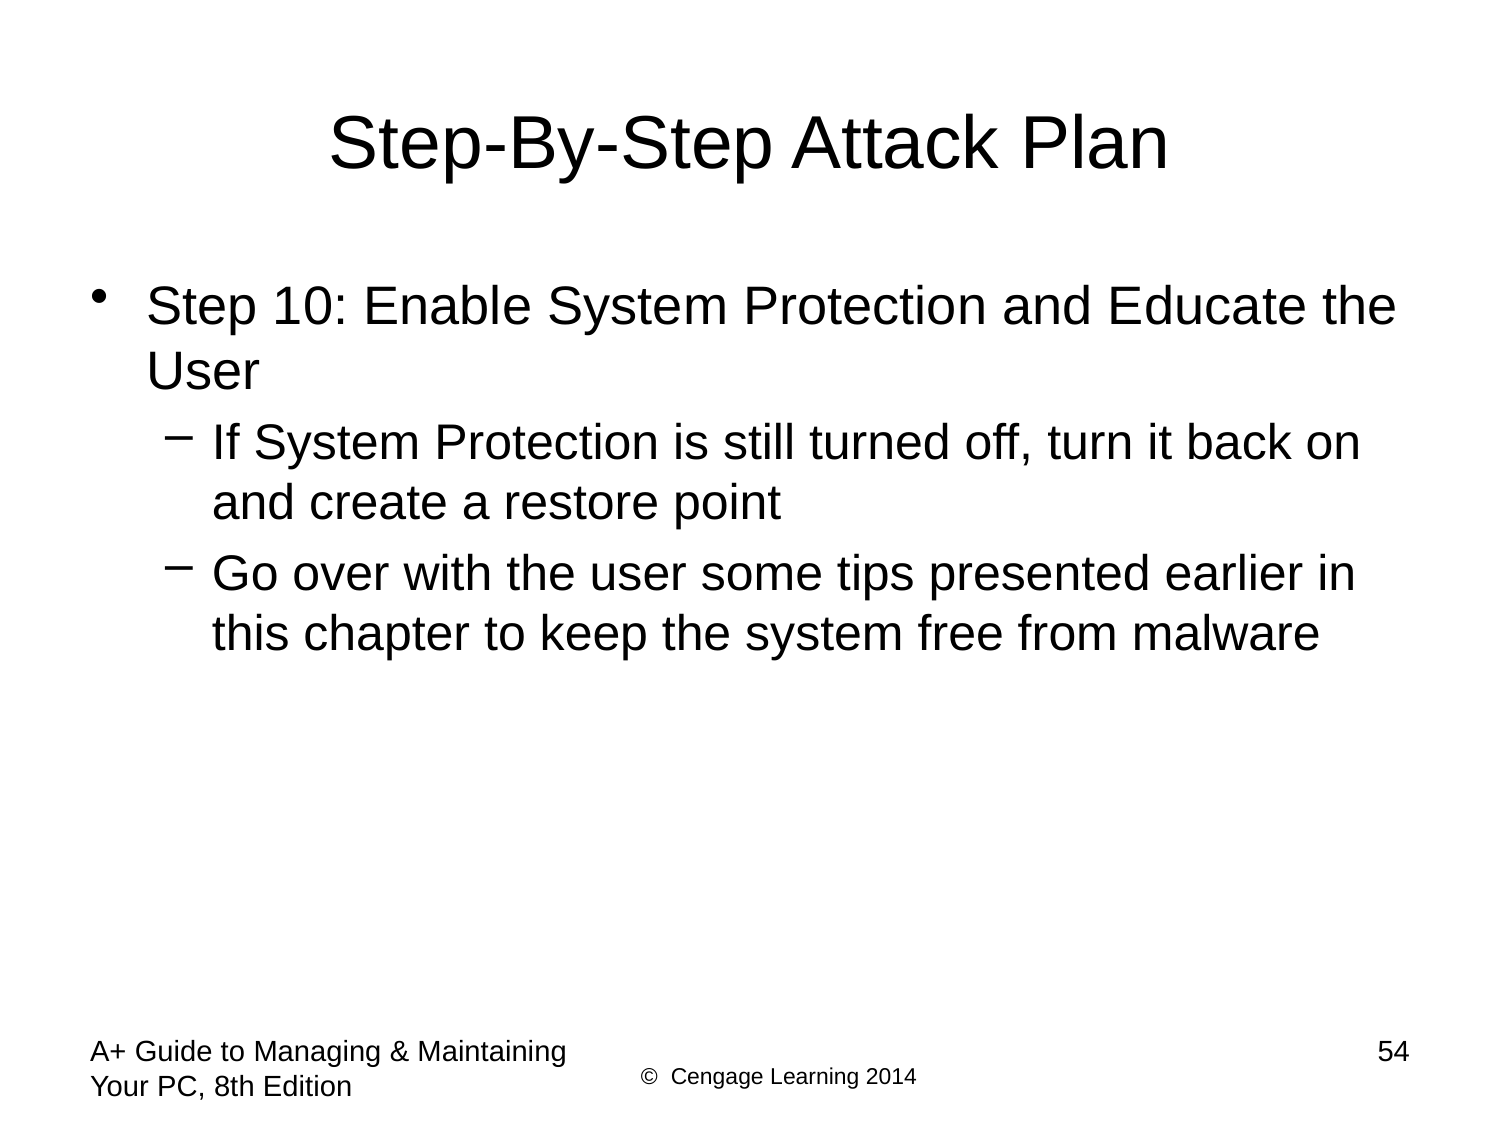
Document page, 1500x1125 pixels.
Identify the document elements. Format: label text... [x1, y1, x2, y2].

title Step-By-Step Attack Plan [75, 45, 1425, 233]
list Step 10: Enable System Protection and Educate the User If System Protection is still turned off, turn it back on and create a restore point Go over with the user some tips presented earlier in this chapter to keep the system free from malware [75, 262, 1425, 1005]
footer A+ Guide to Managing & Maintaining Your PC, 8th Edition [74, 1024, 601, 1103]
slide_number 54 [1074, 1024, 1426, 1103]
